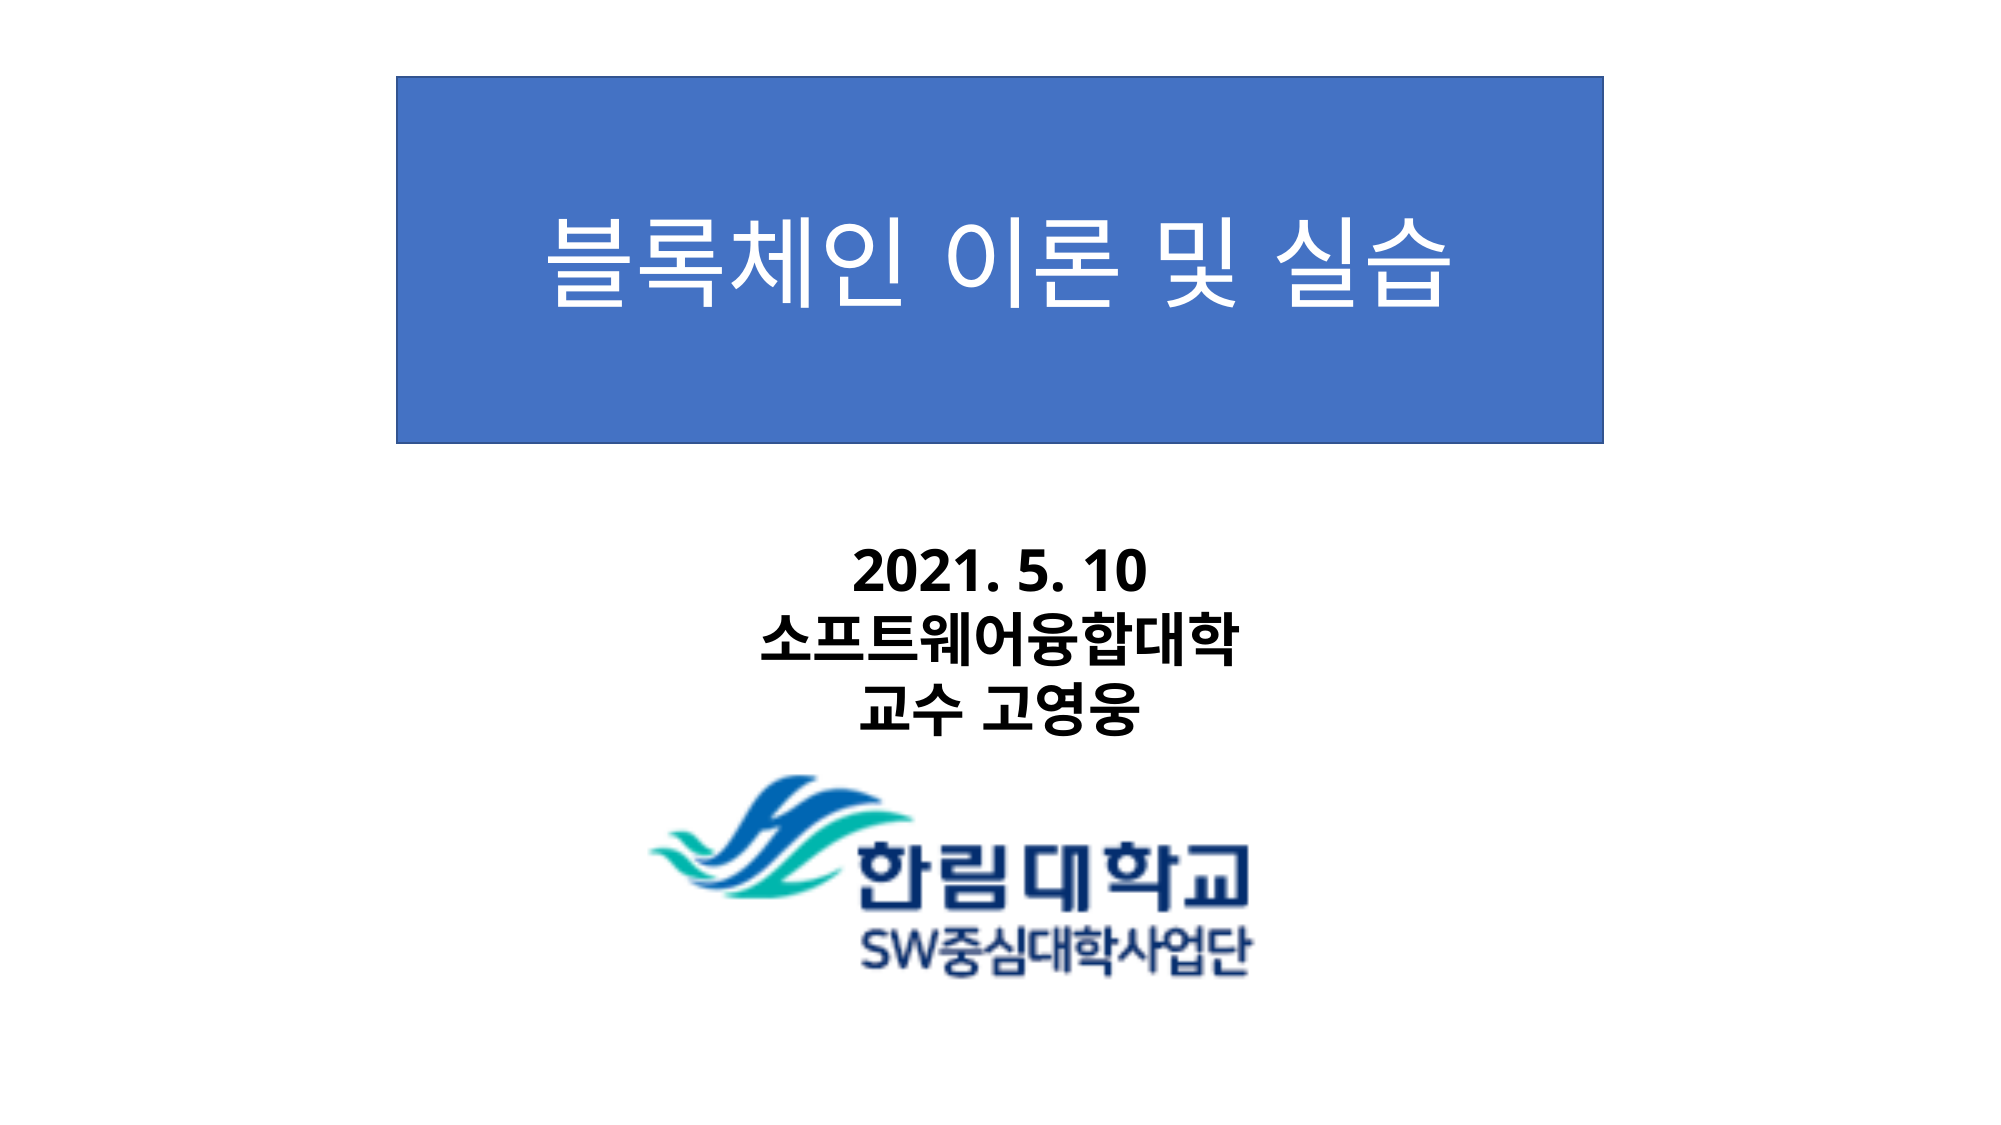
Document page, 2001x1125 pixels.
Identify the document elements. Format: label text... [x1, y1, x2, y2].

text_box 2021. 5. 10 소프트웨어융합대학 교수 고영웅 [744, 525, 1256, 751]
picture [646, 773, 1259, 983]
text_box 블록체인 이론 및 실습 [396, 76, 1604, 444]
